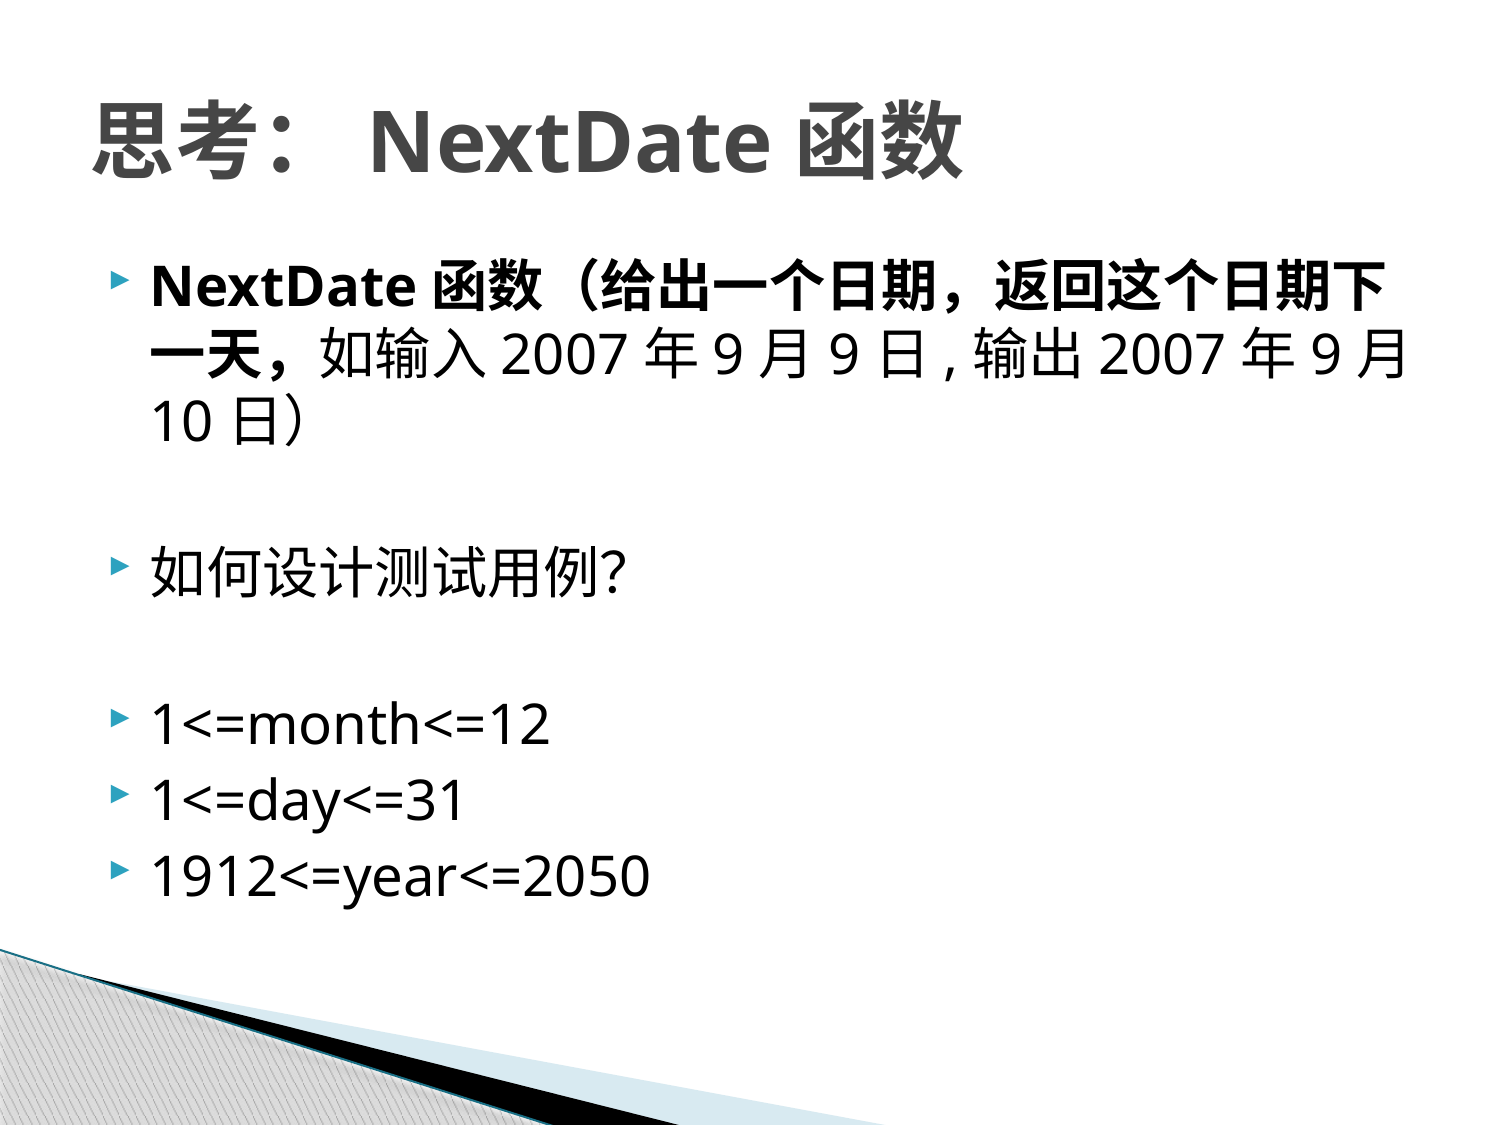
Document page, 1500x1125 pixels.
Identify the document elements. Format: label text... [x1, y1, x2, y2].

title 思考：NextDate函数 [75, 45, 1425, 233]
list NextDate函数（给出一个日期，返回这个日期下一天，如输入2007年9月9日,输出2007年9月10日） 如何设计测试用例？ 1<=month<=12 1<=day<=31 1912<=year<=2050 [75, 243, 1453, 986]
